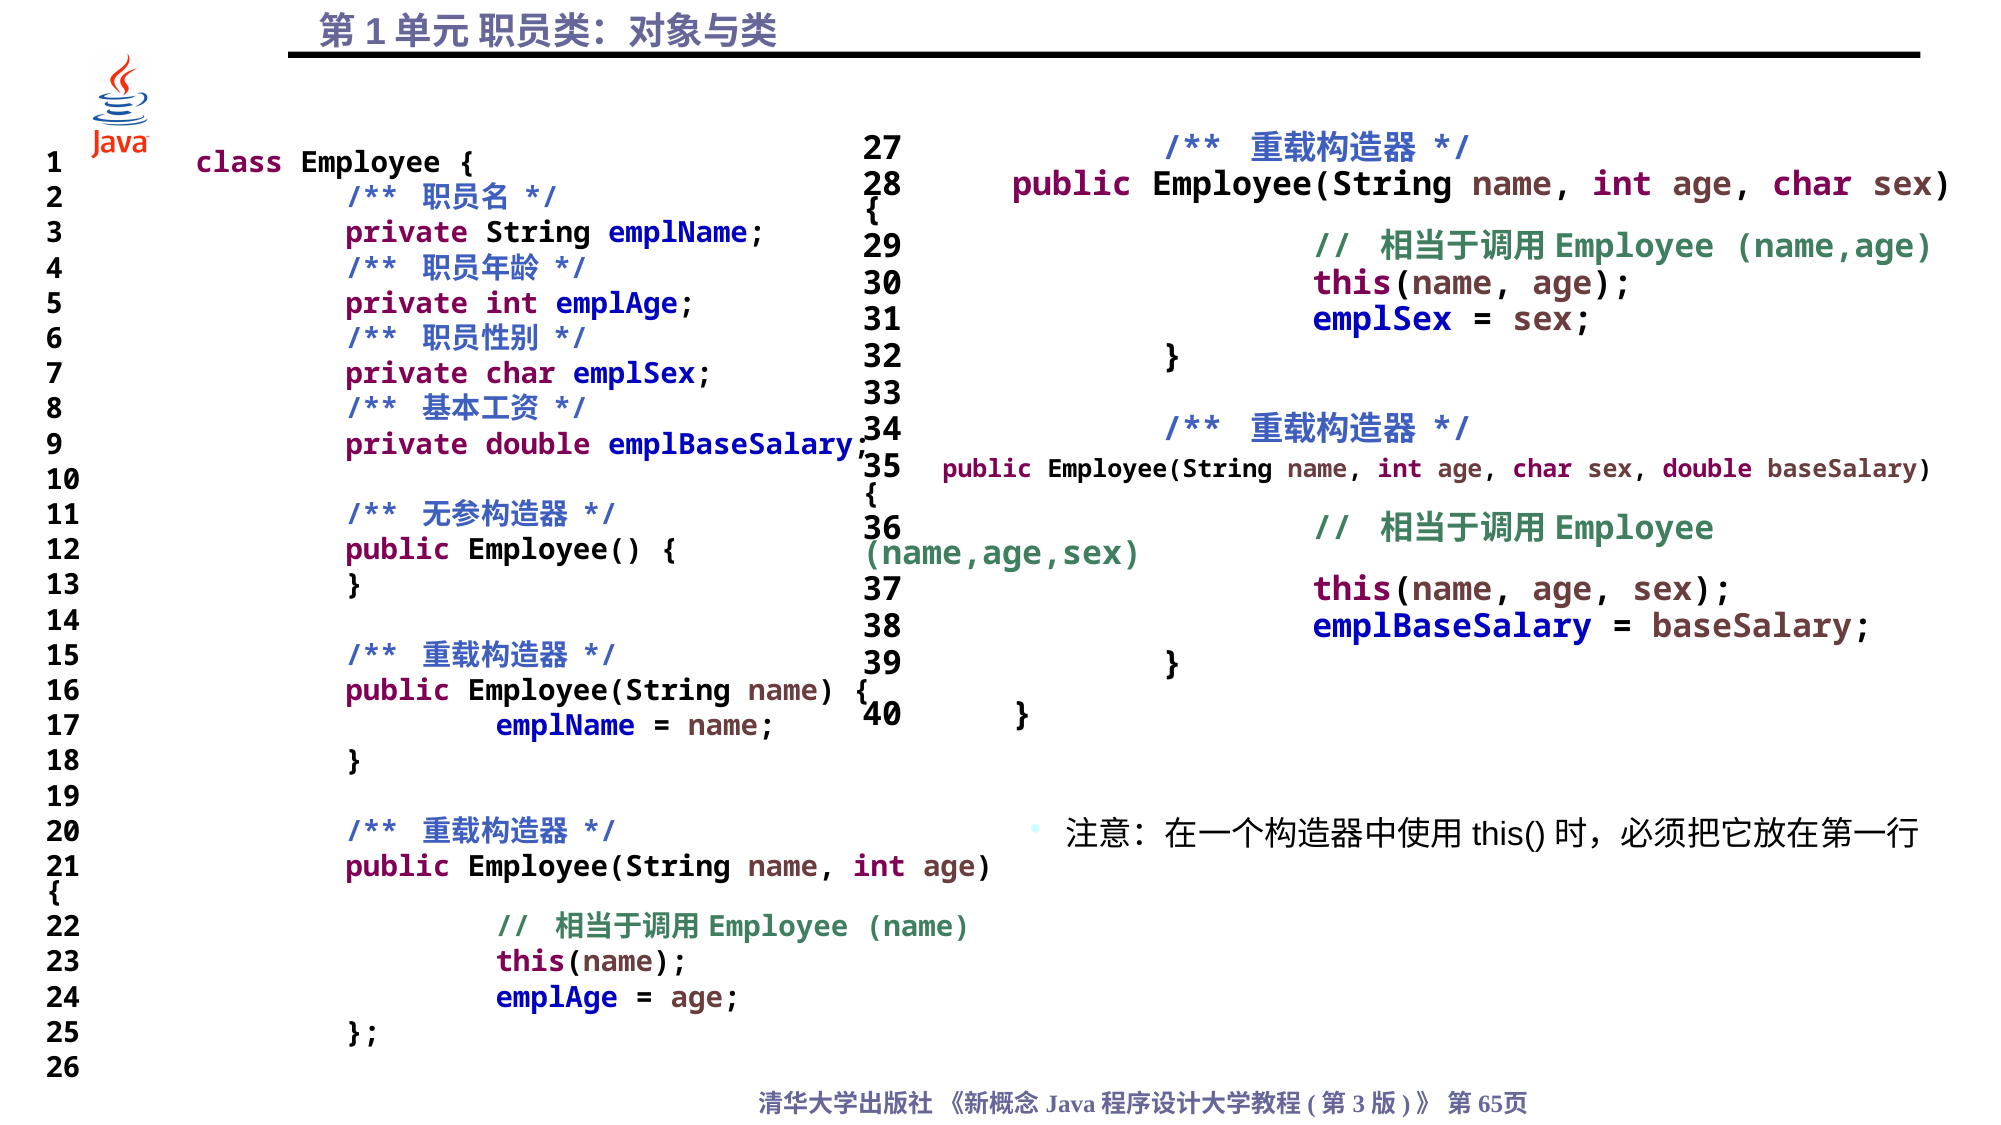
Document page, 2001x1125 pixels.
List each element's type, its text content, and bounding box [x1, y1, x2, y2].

text_box 1 class Employee { 2 /** 职员名 */ 3 private String emplName; 4 /** 职员年龄 */ 5 private int emplAge; 6 /** 职员性别 */ 7 private char emplSex; 8 /** 基本工资 */ 9 private double emplBaseSalary; 10 11 /** 无参构造器 */ 12 public Employee() { 13 } 14 15 /** 重载构造器 */ 16 public Employee(String name) { 17 emplName = name; 18 } 19 20 /** 重载构造器 */ 21 public Employee(String name, int age) { 22 // 相当于调用Employee (name) 23 this(name); 24 emplAge = age; 25 }; 26 [30, 145, 1031, 1091]
picture [90, 53, 151, 145]
text_box 27 /** 重载构造器 */ 28 public Employee(String name, int age, char sex) { 29 // 相当于调用Employee (name,age) 30 this(name, age); 31 emplSex = sex; 32 } 33 34 /** 重载构造器 */ 35 public Employee(String name, int age, char sex, double baseSalary) { 36 // 相当于调用Employee (name,age,sex) 37 this(name, age, sex); 38 emplBaseSalary = baseSalary; 39 } 40 } [847, 96, 1980, 740]
text_box 注意：在一个构造器中使用this()时，必须把它放在第一行 [975, 804, 1935, 860]
